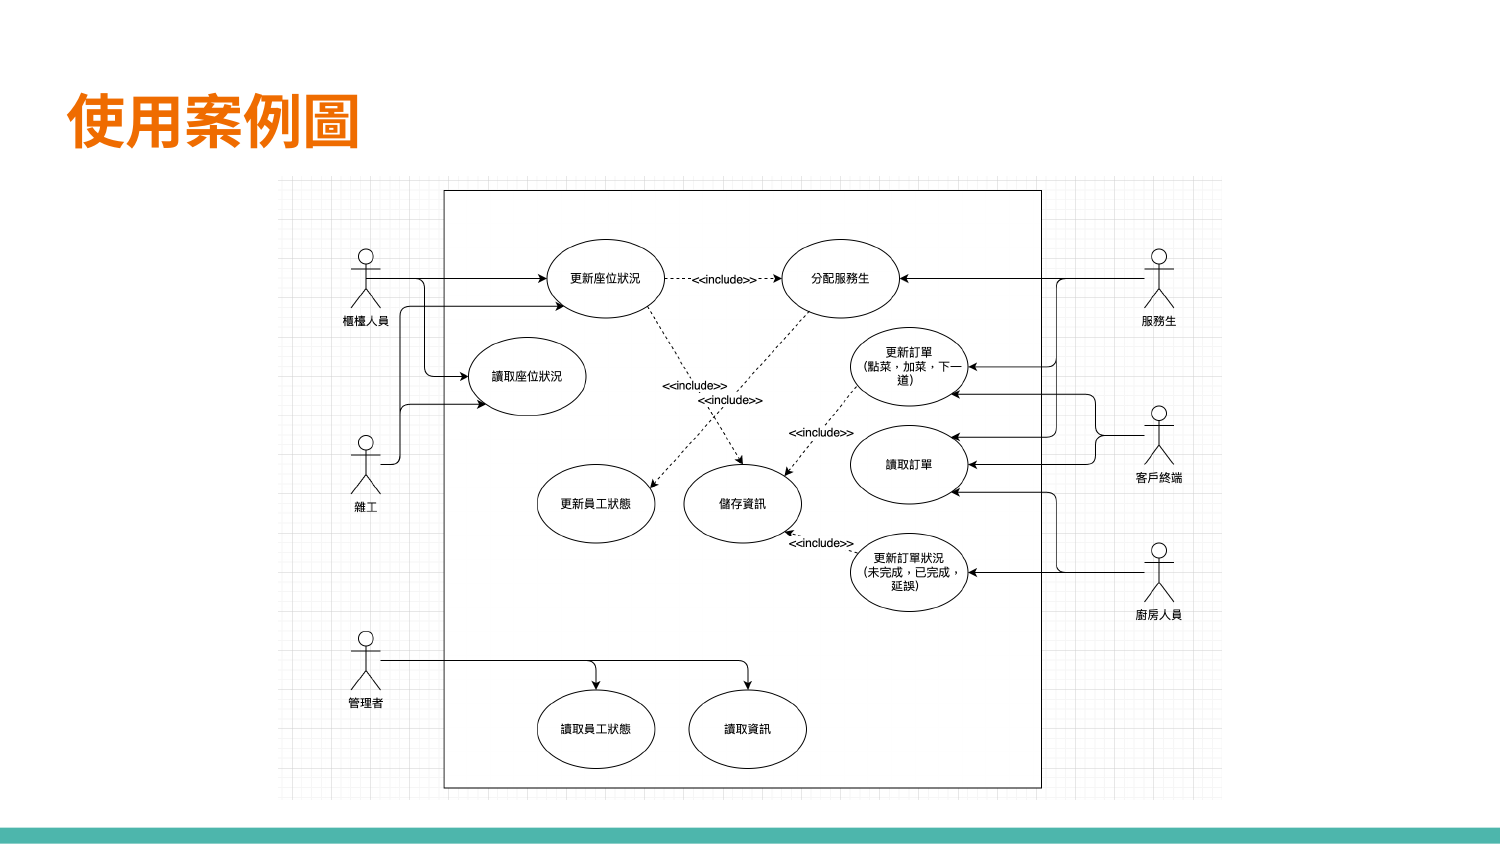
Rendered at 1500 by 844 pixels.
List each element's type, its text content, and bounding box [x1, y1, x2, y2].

picture [278, 175, 1222, 800]
title 使用案例圖 [51, 60, 1449, 177]
